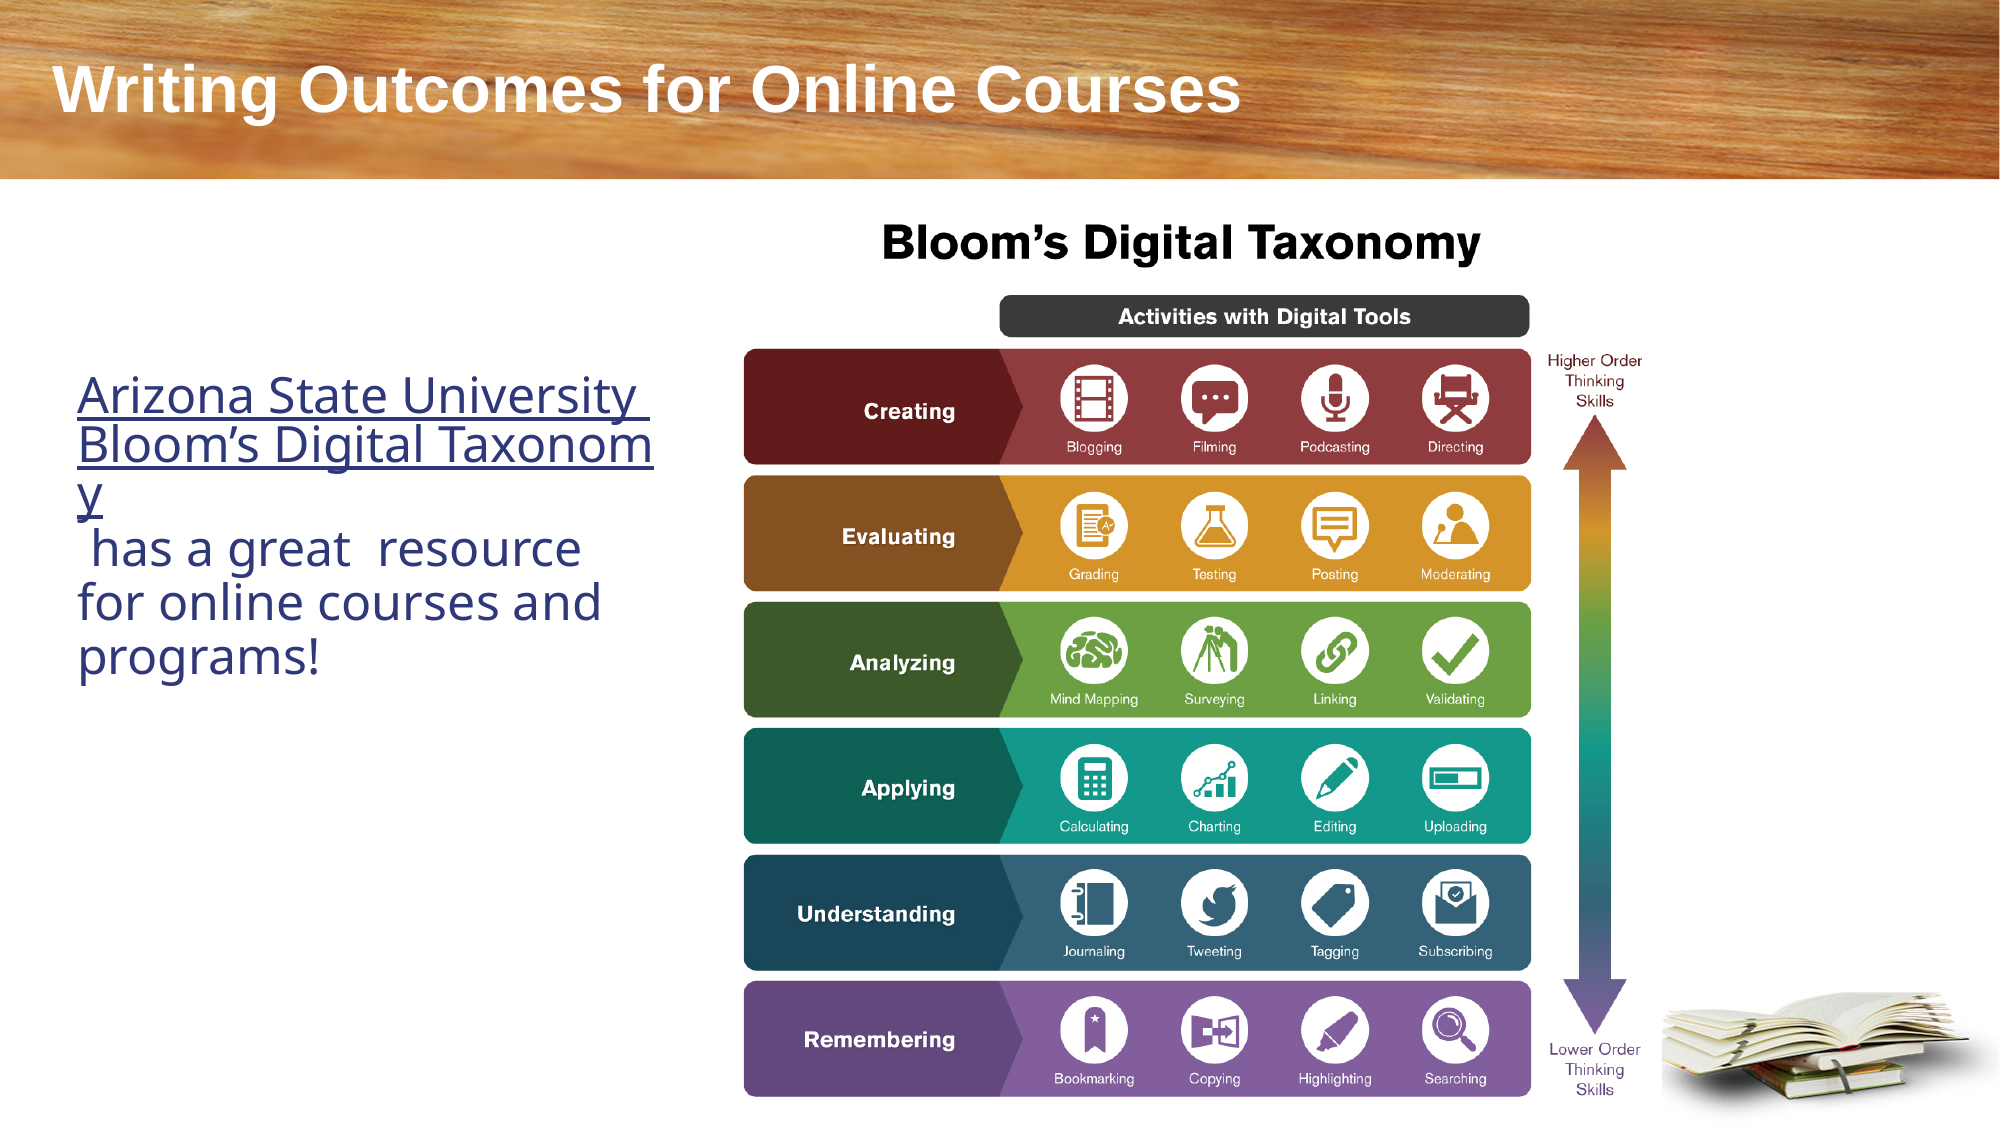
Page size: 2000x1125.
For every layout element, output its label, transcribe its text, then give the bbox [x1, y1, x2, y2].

list Arizona State University Bloom’s Digital Taxonomy has a great resource for online courses and programs! [62, 337, 675, 697]
title Writing Outcomes for Online Courses [0, 2, 2000, 179]
picture [0, 179, 2000, 1125]
